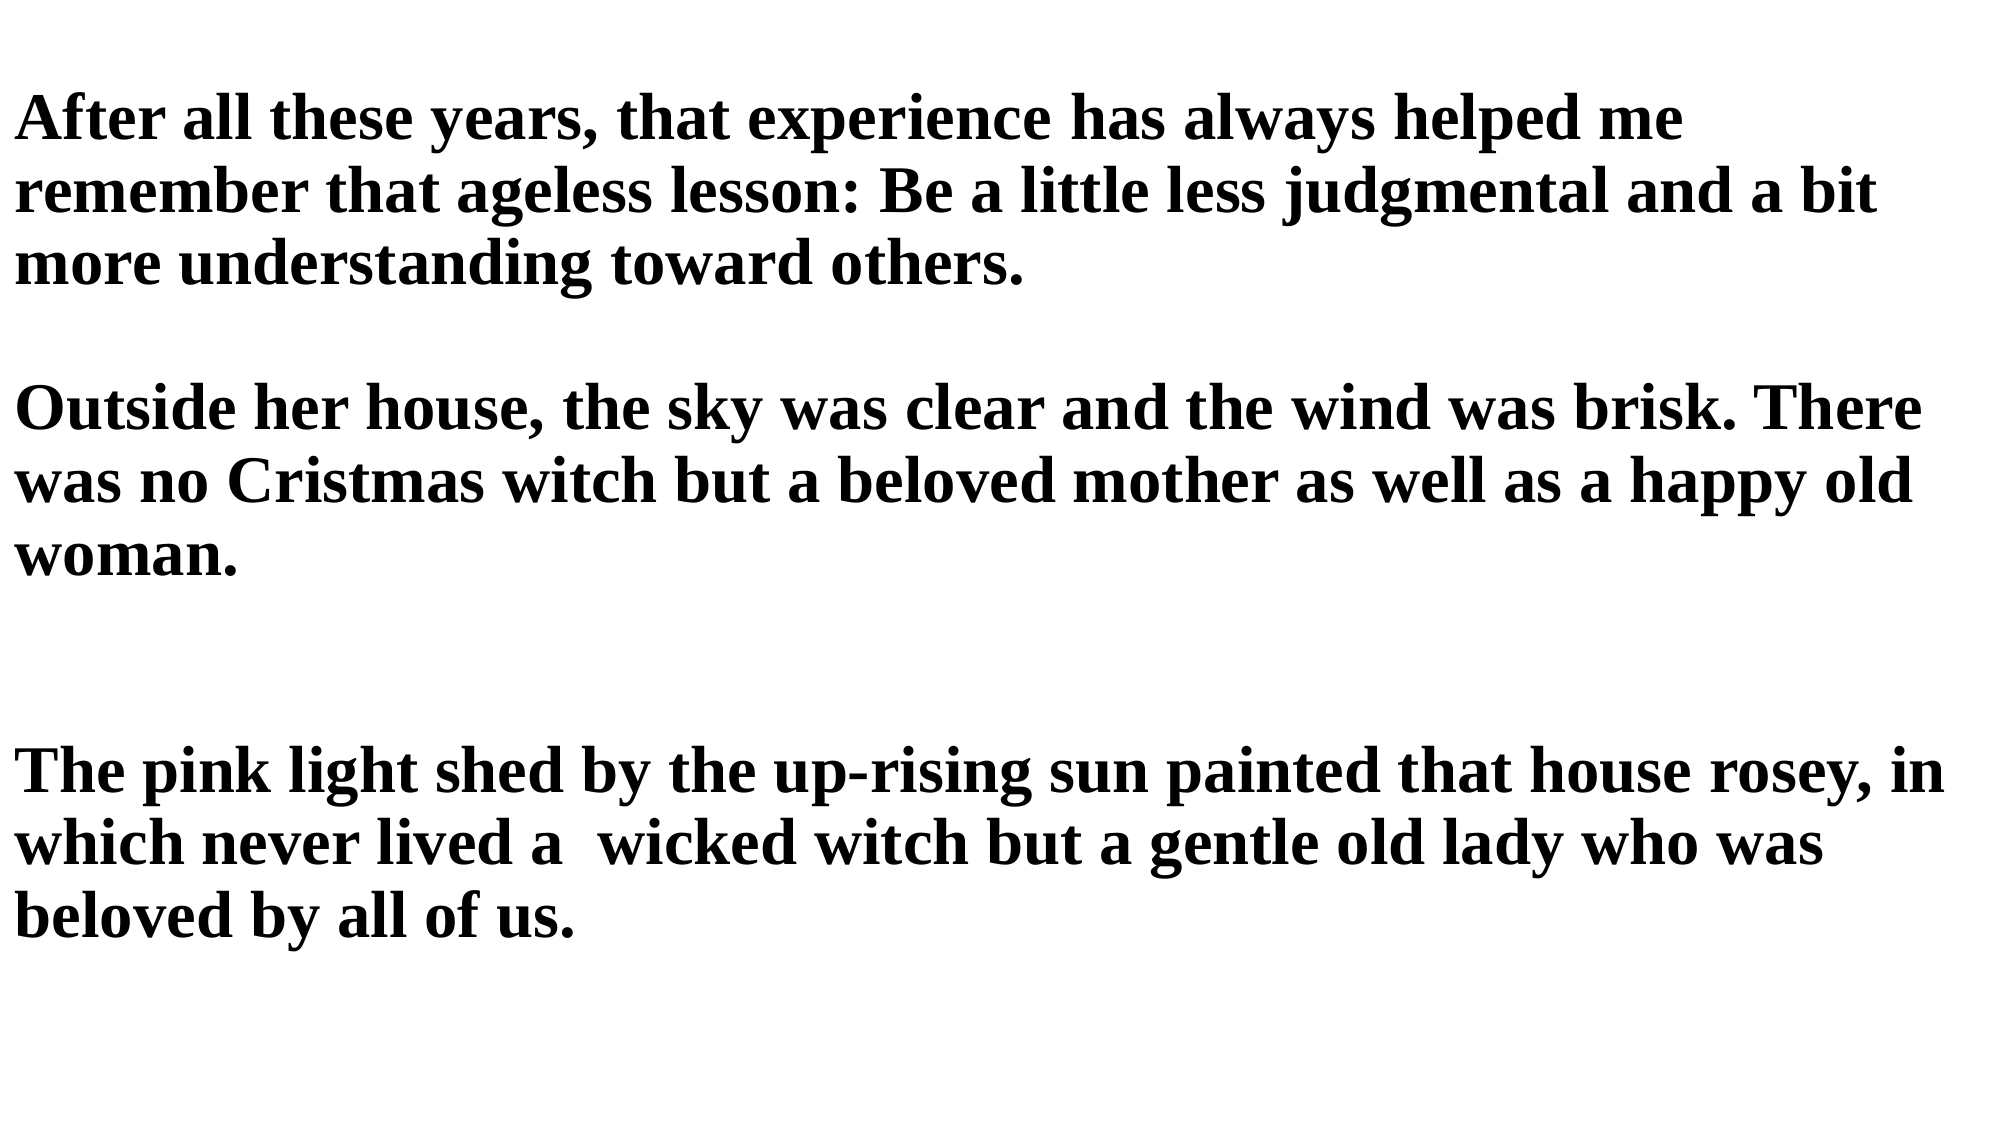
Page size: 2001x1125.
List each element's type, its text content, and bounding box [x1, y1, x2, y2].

text_box After all these years, that experience has always helped me remember that ageless lesson: Be a little less judgmental and a bit more understanding toward others. Outside her house, the sky was clear and the wind was brisk. There was no Cristmas witch but a beloved mother as well as a happy old woman. The pink light shed by the up-rising sun painted that house rosey, in which never lived a wicked witch but a gentle old lady who was beloved by all of us. [0, 73, 1989, 959]
